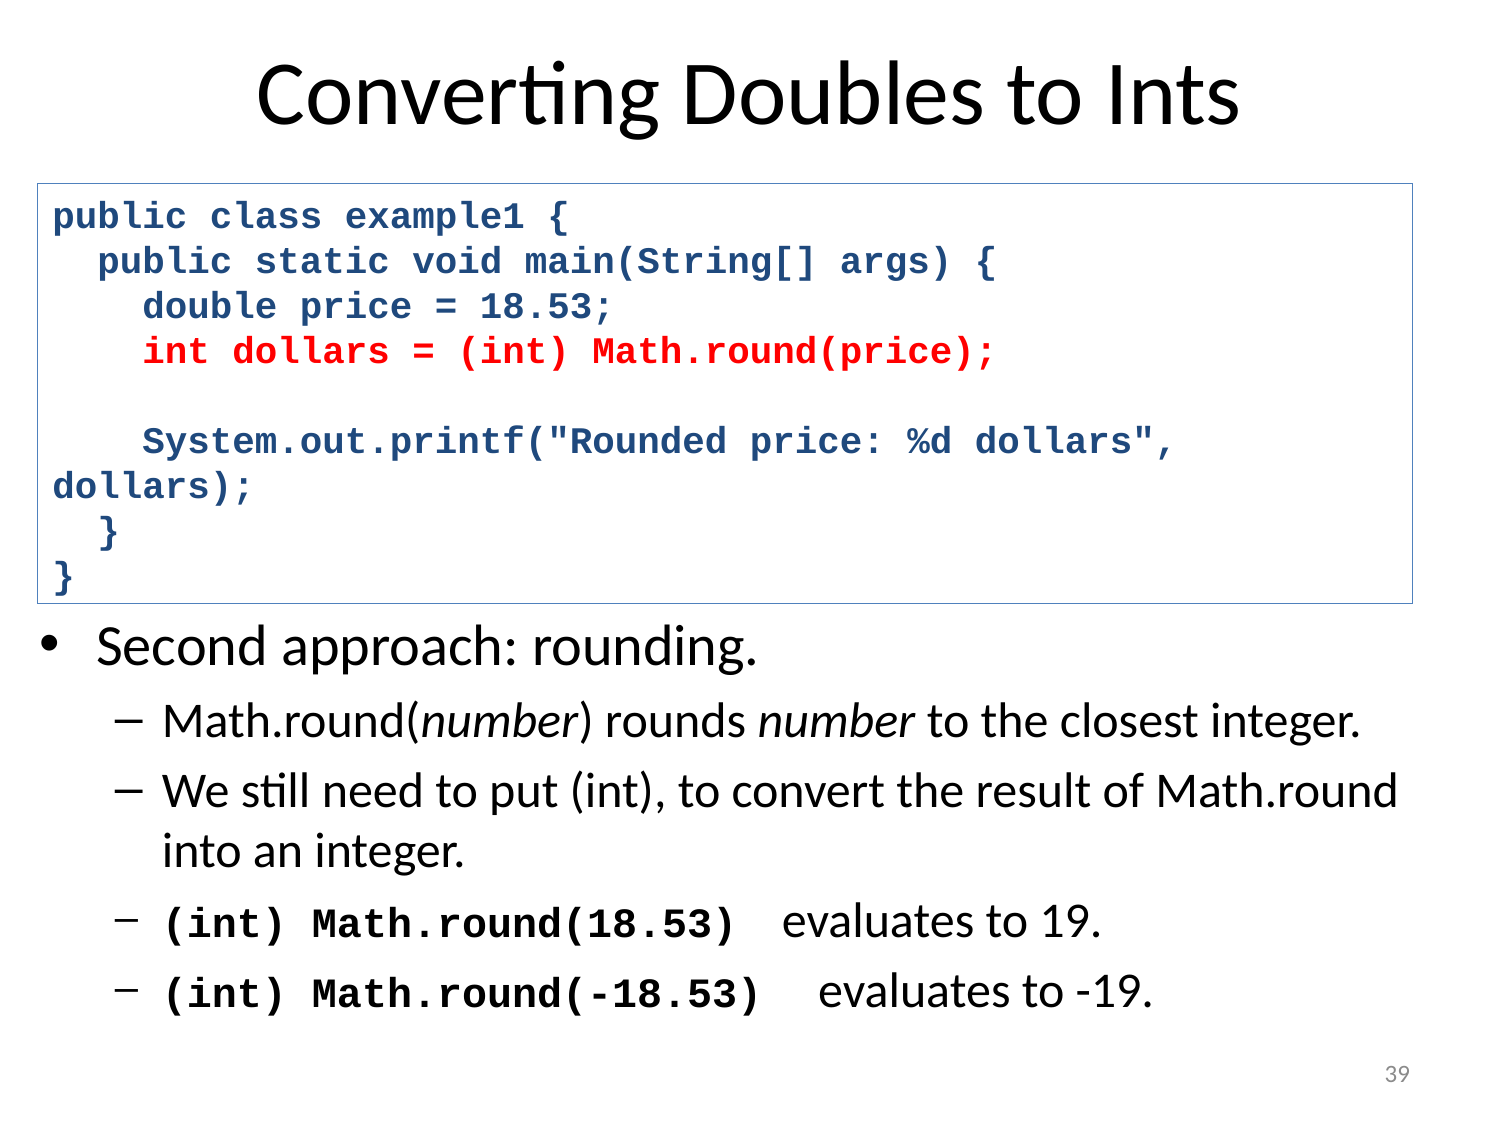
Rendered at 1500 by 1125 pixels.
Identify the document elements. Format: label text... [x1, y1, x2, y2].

slide_number 39 [1074, 1042, 1425, 1103]
title Converting Doubles to Ints [37, 12, 1463, 163]
list Second approach: rounding. Math.round(number) rounds number to the closest integer. We still need to put (int), to convert the result of Math.round into an integer. (int) Math.round(18.53) evaluates to 19. (int) Math.round(-18.53) evaluates to -19. [24, 600, 1475, 1025]
text_box public class example1 { public static void main(String[] args) { double price = 18.53; int dollars = (int) Math.round(price); System.out.printf("Rounded price: %d dollars", dollars); } } [37, 183, 1413, 604]
